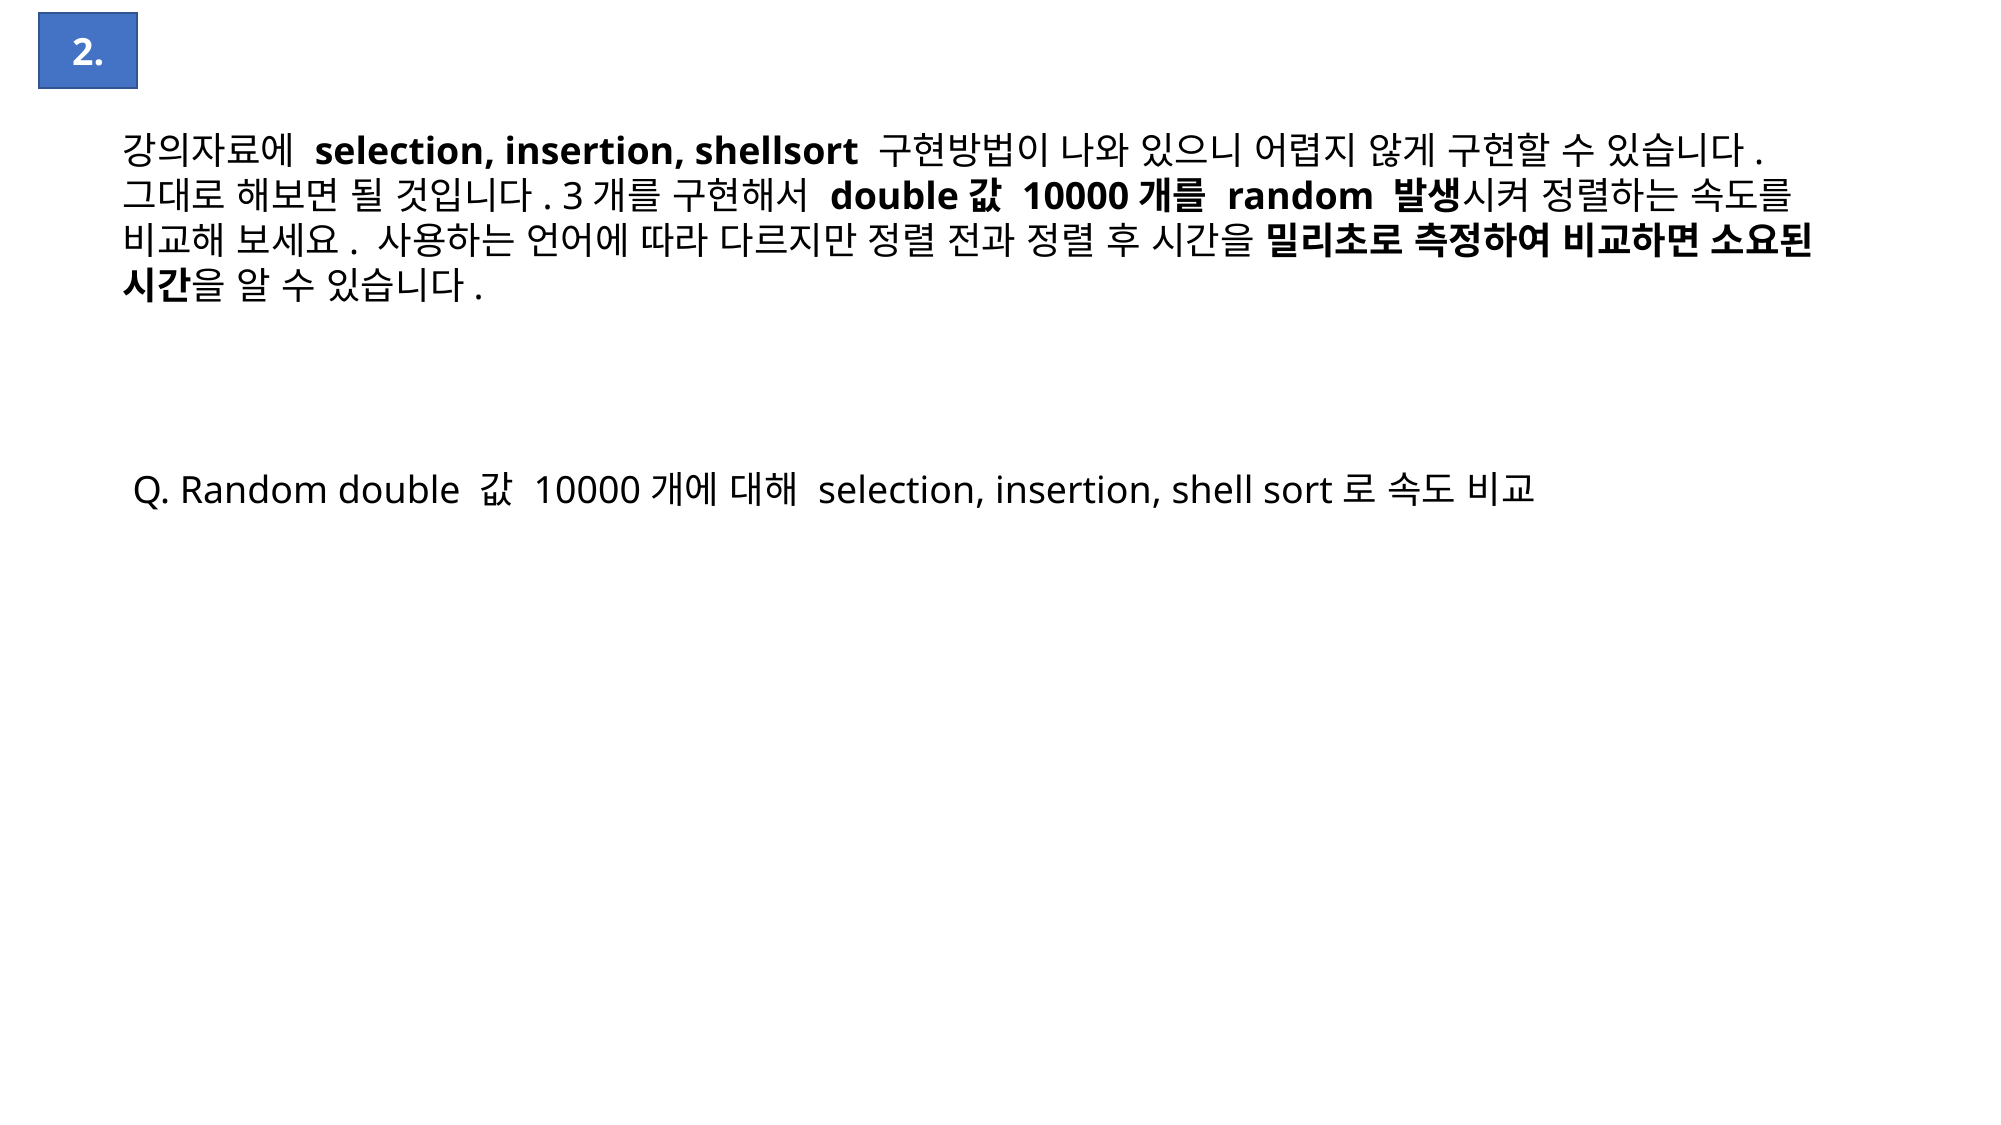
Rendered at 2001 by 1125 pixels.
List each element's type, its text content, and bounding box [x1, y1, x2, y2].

text_box 2. [38, 12, 138, 89]
text_box 강의자료에 selection, insertion, shellsort 구현방법이 나와 있으니 어렵지 않게 구현할 수 있습니다. 그대로 해보면 될 것입니다. 3개를 구현해서 double값 10000개를 random 발생시켜 정렬하는 속도를 비교해 보세요. 사용하는 언어에 따라 다르지만 정렬 전과 정렬 후 시간을 밀리초로 측정하여 비교하면 소요된 시간을 알 수 있습니다. [107, 119, 1892, 360]
text_box Q. Random double 값 10000개에 대해 selection, insertion, shell sort로 속도 비교 [107, 459, 1892, 519]
